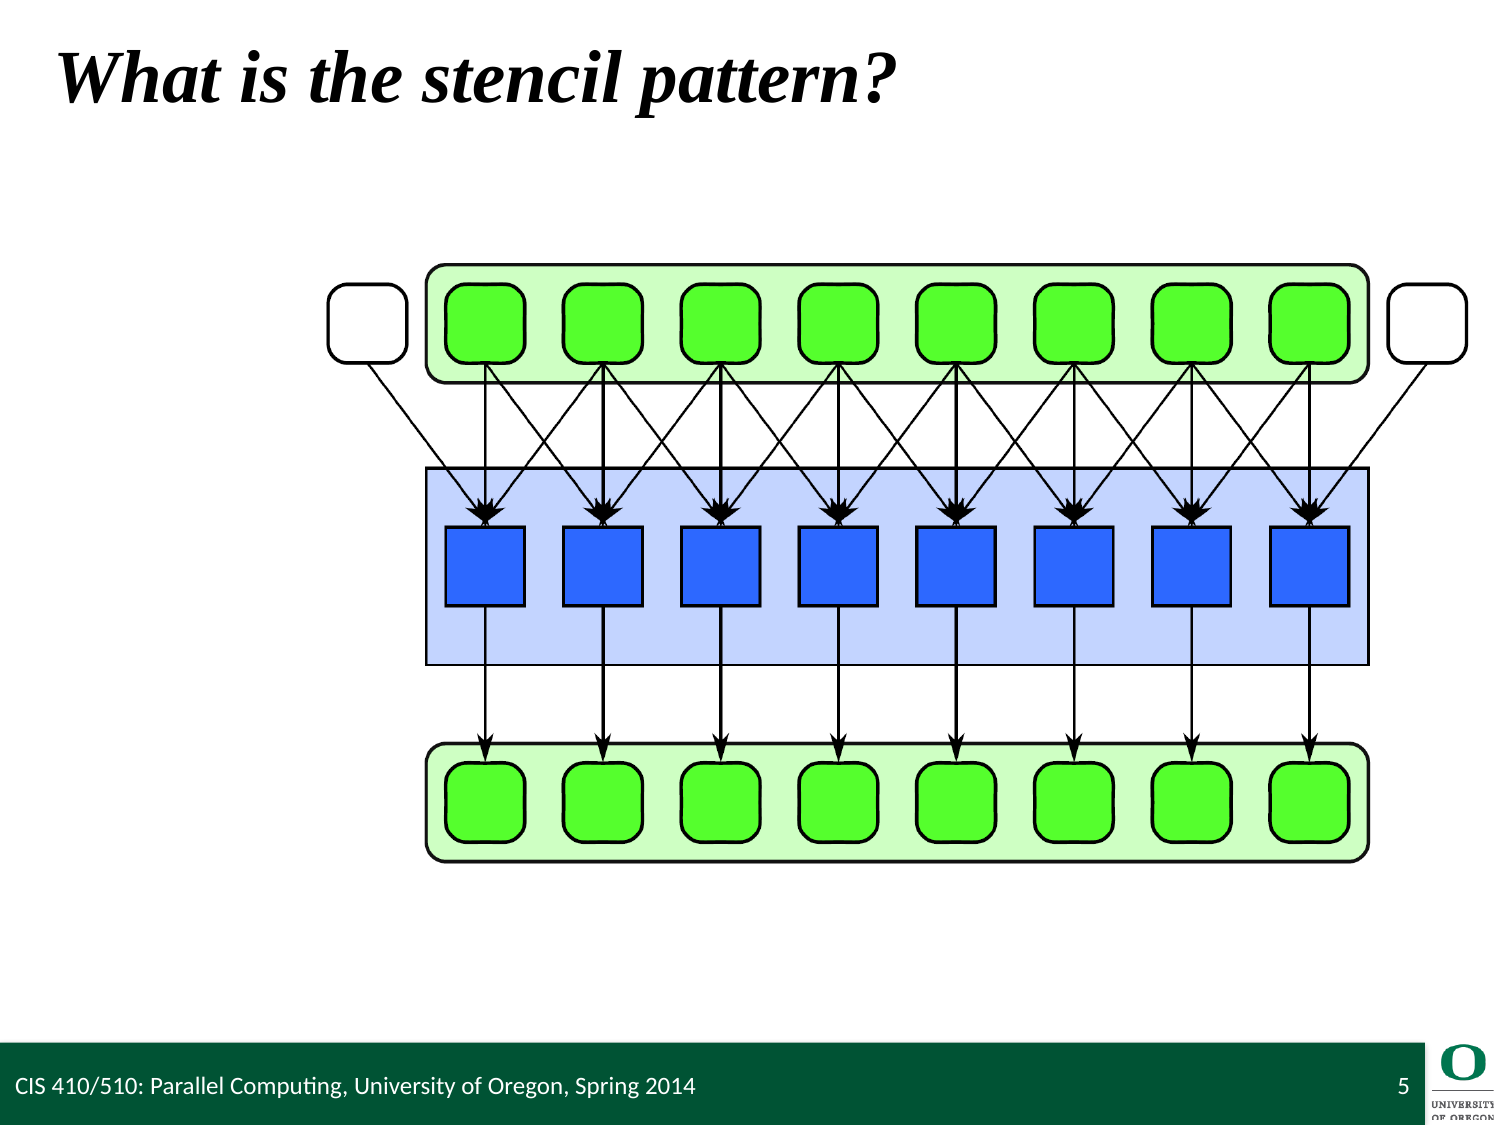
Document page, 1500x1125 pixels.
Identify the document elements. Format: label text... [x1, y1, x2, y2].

footer CIS 410/510: Parallel Computing, University of Oregon, Spring 2014 [0, 1044, 988, 1125]
slide_number 5 [1074, 1044, 1425, 1125]
title What is the stencil pattern? [39, 0, 1500, 145]
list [310, 256, 1476, 869]
